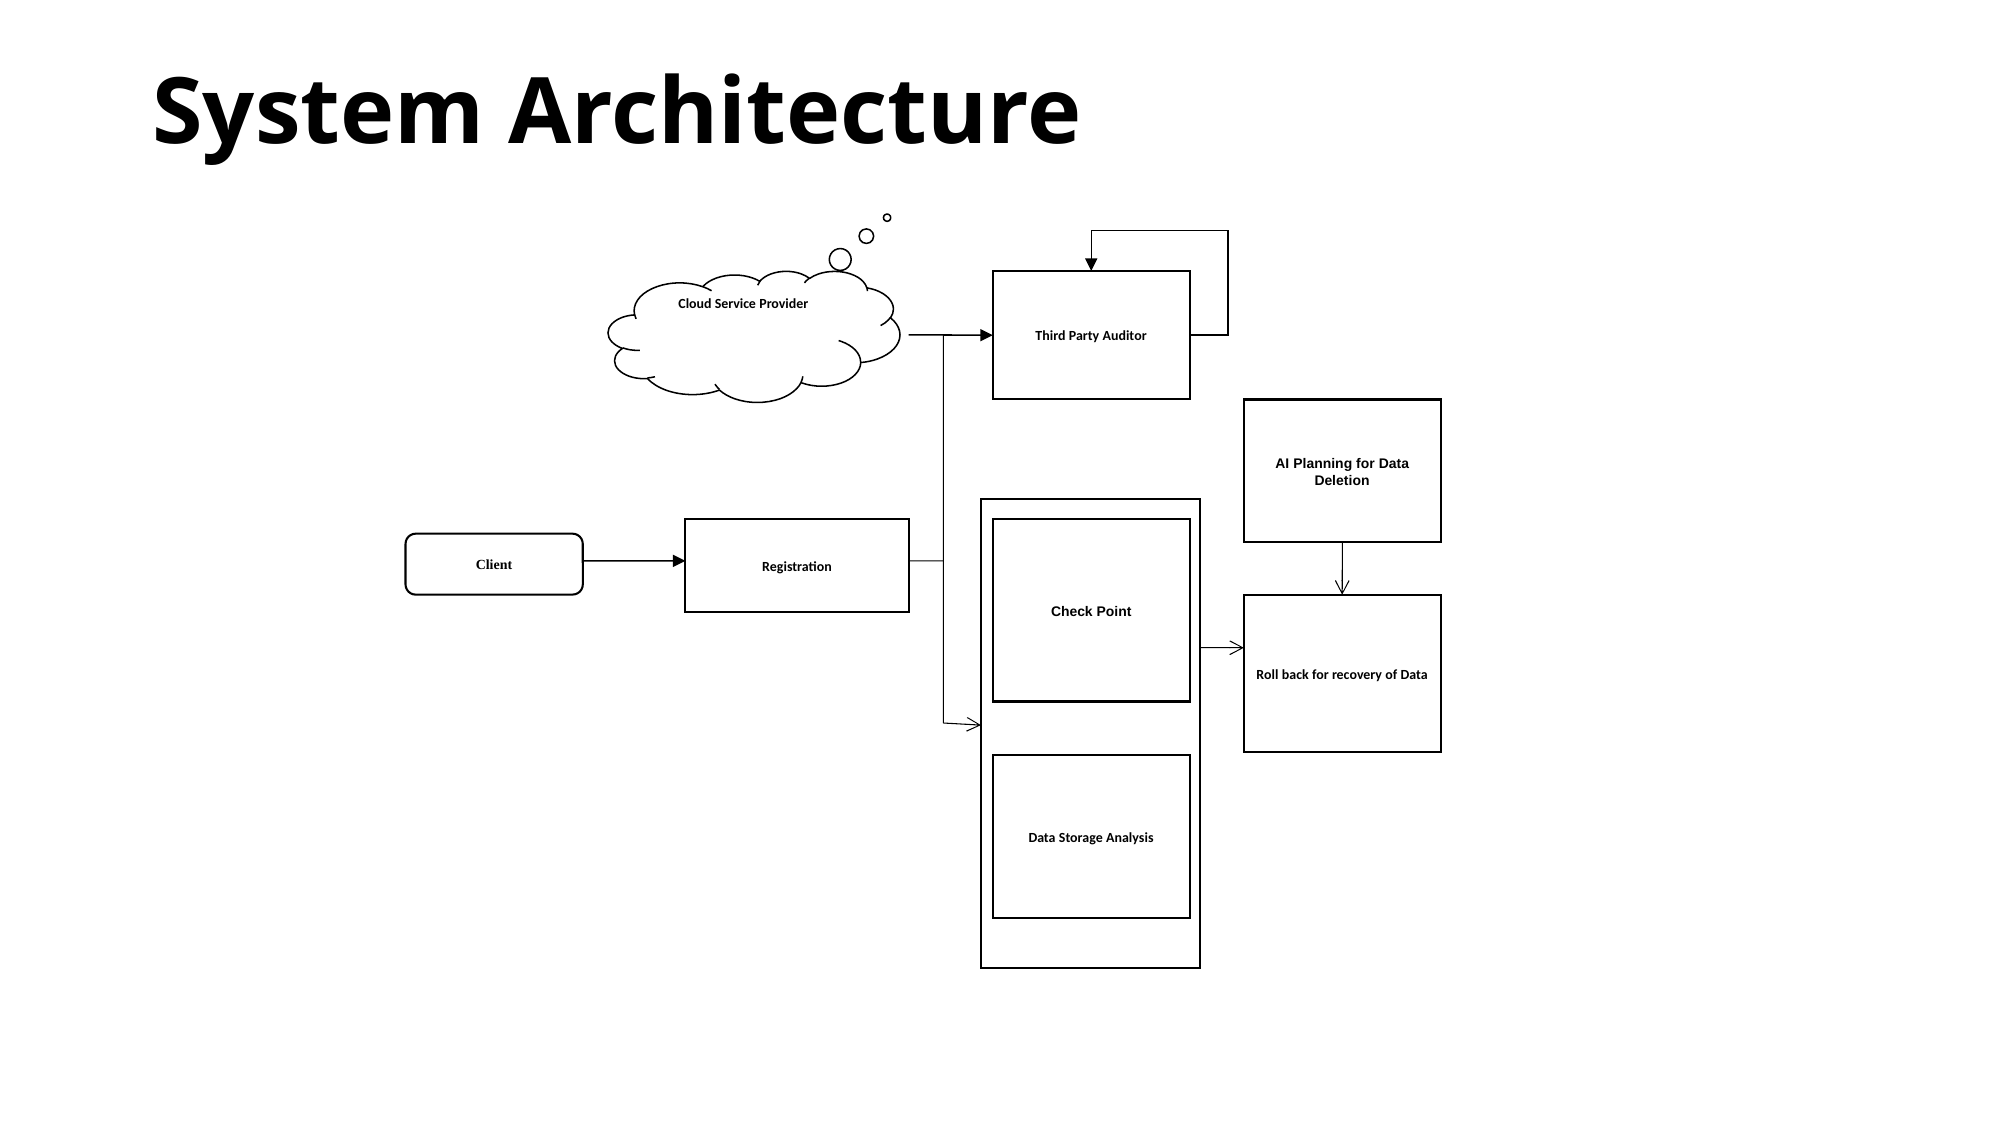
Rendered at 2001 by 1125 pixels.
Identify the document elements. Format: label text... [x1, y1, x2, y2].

title System Architecture [137, 59, 1863, 278]
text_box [392, 226, 1477, 1045]
